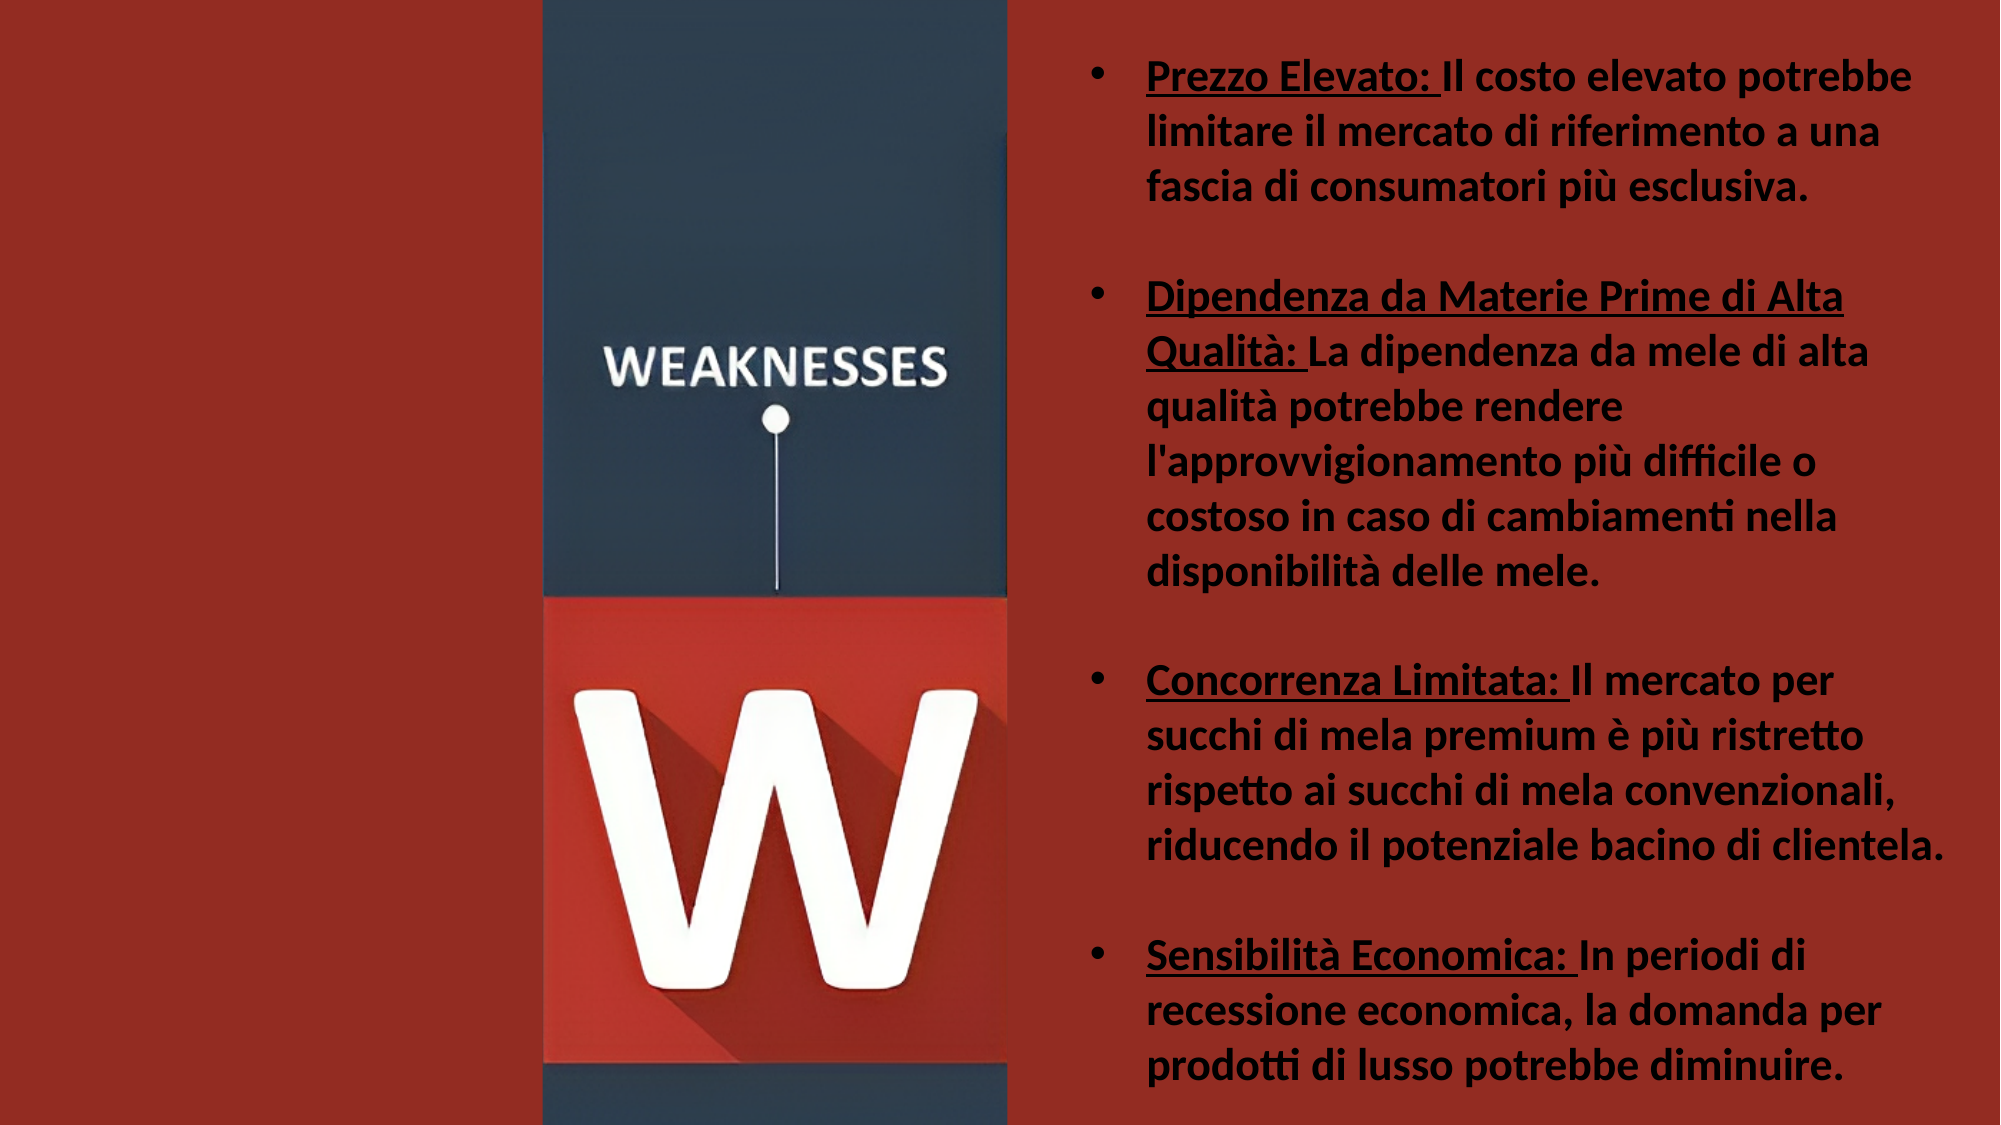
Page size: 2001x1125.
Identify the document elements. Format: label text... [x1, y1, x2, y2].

text_box Prezzo Elevato: Il costo elevato potrebbe limitare il mercato di riferimento a una fascia di consumatori più esclusiva. Dipendenza da Materie Prime di Alta Qualità: La dipendenza da mele di alta qualità potrebbe rendere l'approvvigionamento più difficile o costoso in caso di cambiamenti nella disponibilità delle mele. Concorrenza Limitata: Il mercato per succhi di mela premium è più ristretto rispetto ai succhi di mela convenzionali, riducendo il potenziale bacino di clientela. Sensibilità Economica: In periodi di recessione economica, la domanda per prodotti di lusso potrebbe diminuire. [1075, 37, 1967, 1098]
picture [542, 0, 1473, 1125]
